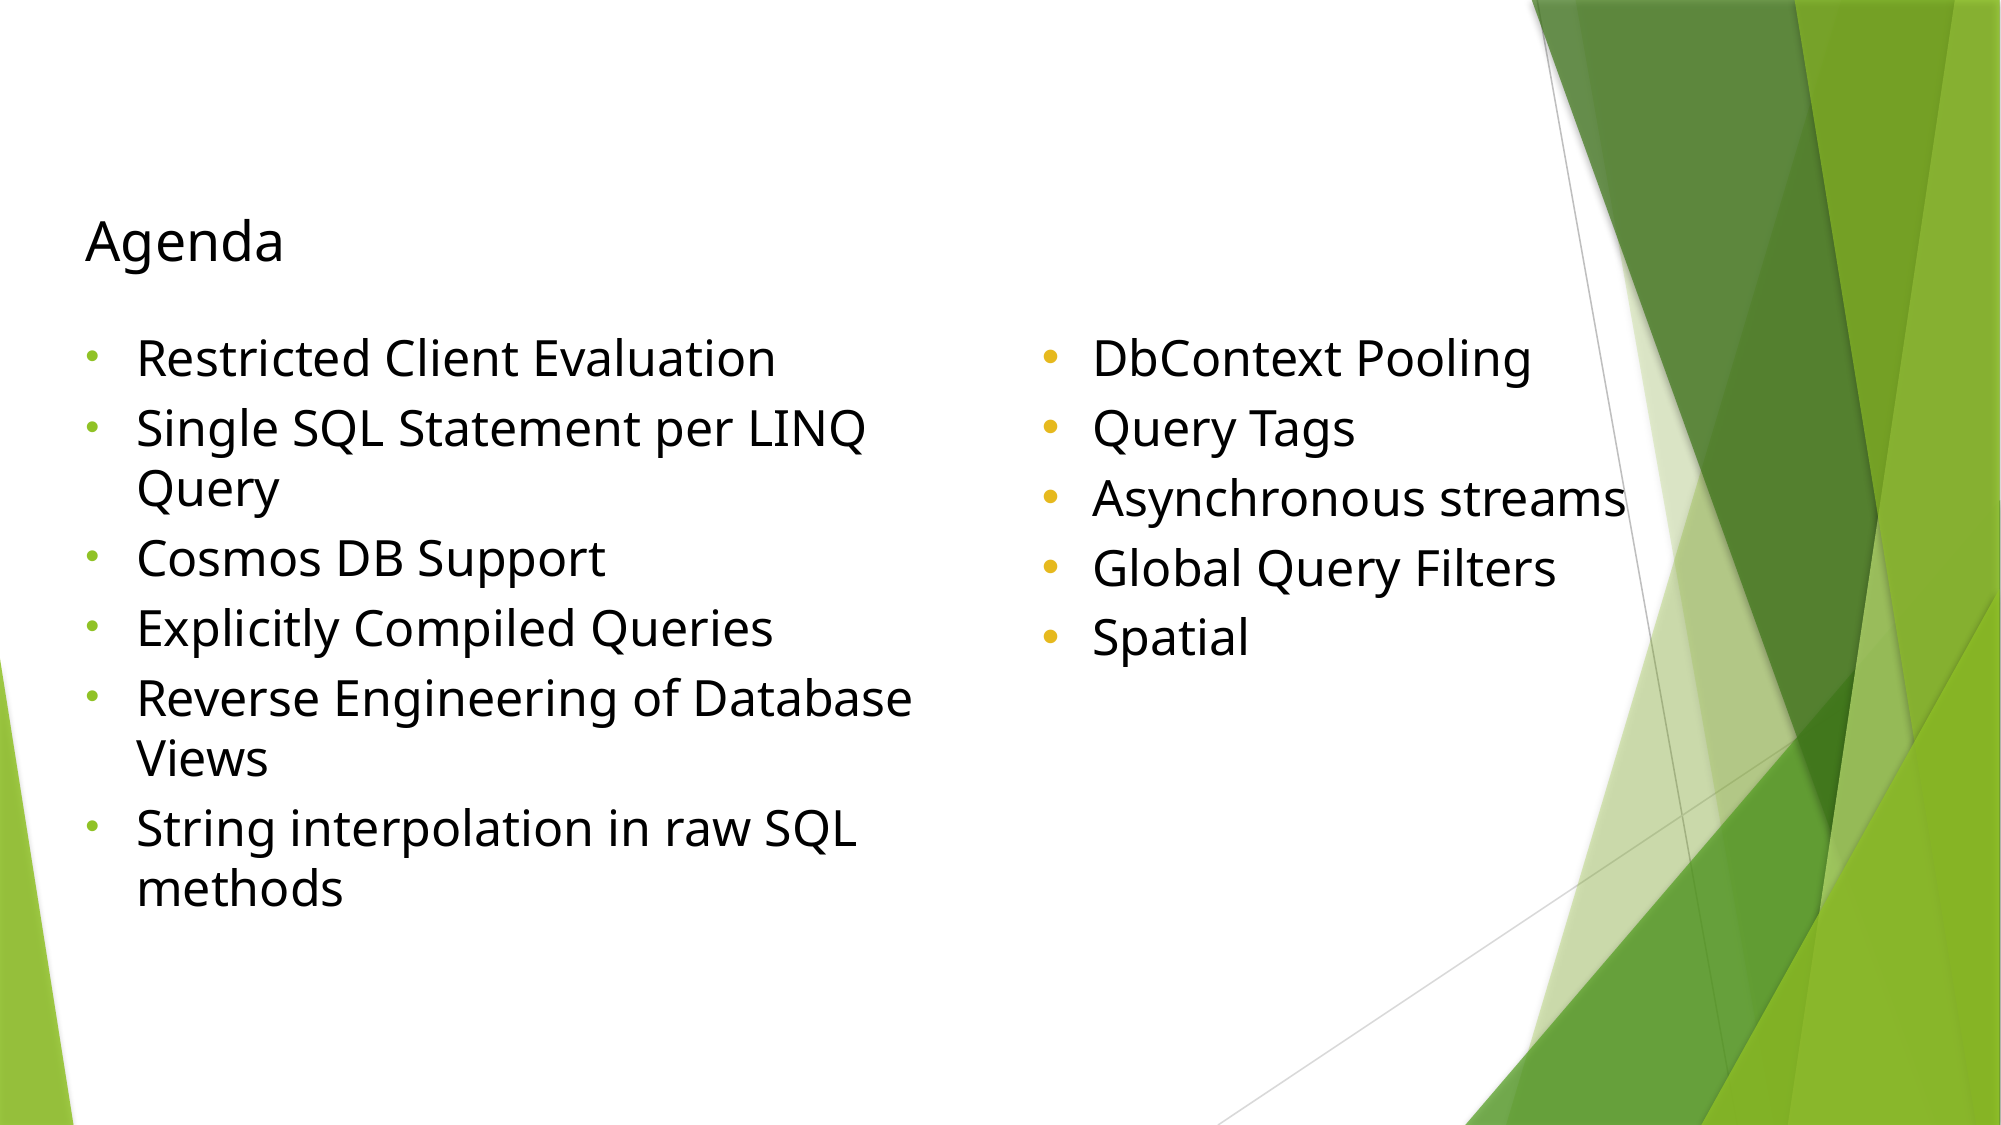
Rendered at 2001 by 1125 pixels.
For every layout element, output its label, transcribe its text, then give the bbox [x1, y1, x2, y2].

list Restricted Client Evaluation Single SQL Statement per LINQ Query Cosmos DB Support Explicitly Compiled Queries Reverse Engineering of Database Views String interpolation in raw SQL methods [70, 318, 1026, 854]
list Agenda [70, 198, 1874, 293]
text_box DbContext Pooling Query Tags Asynchronous streams Global Query Filters Spatial [1026, 318, 1984, 854]
